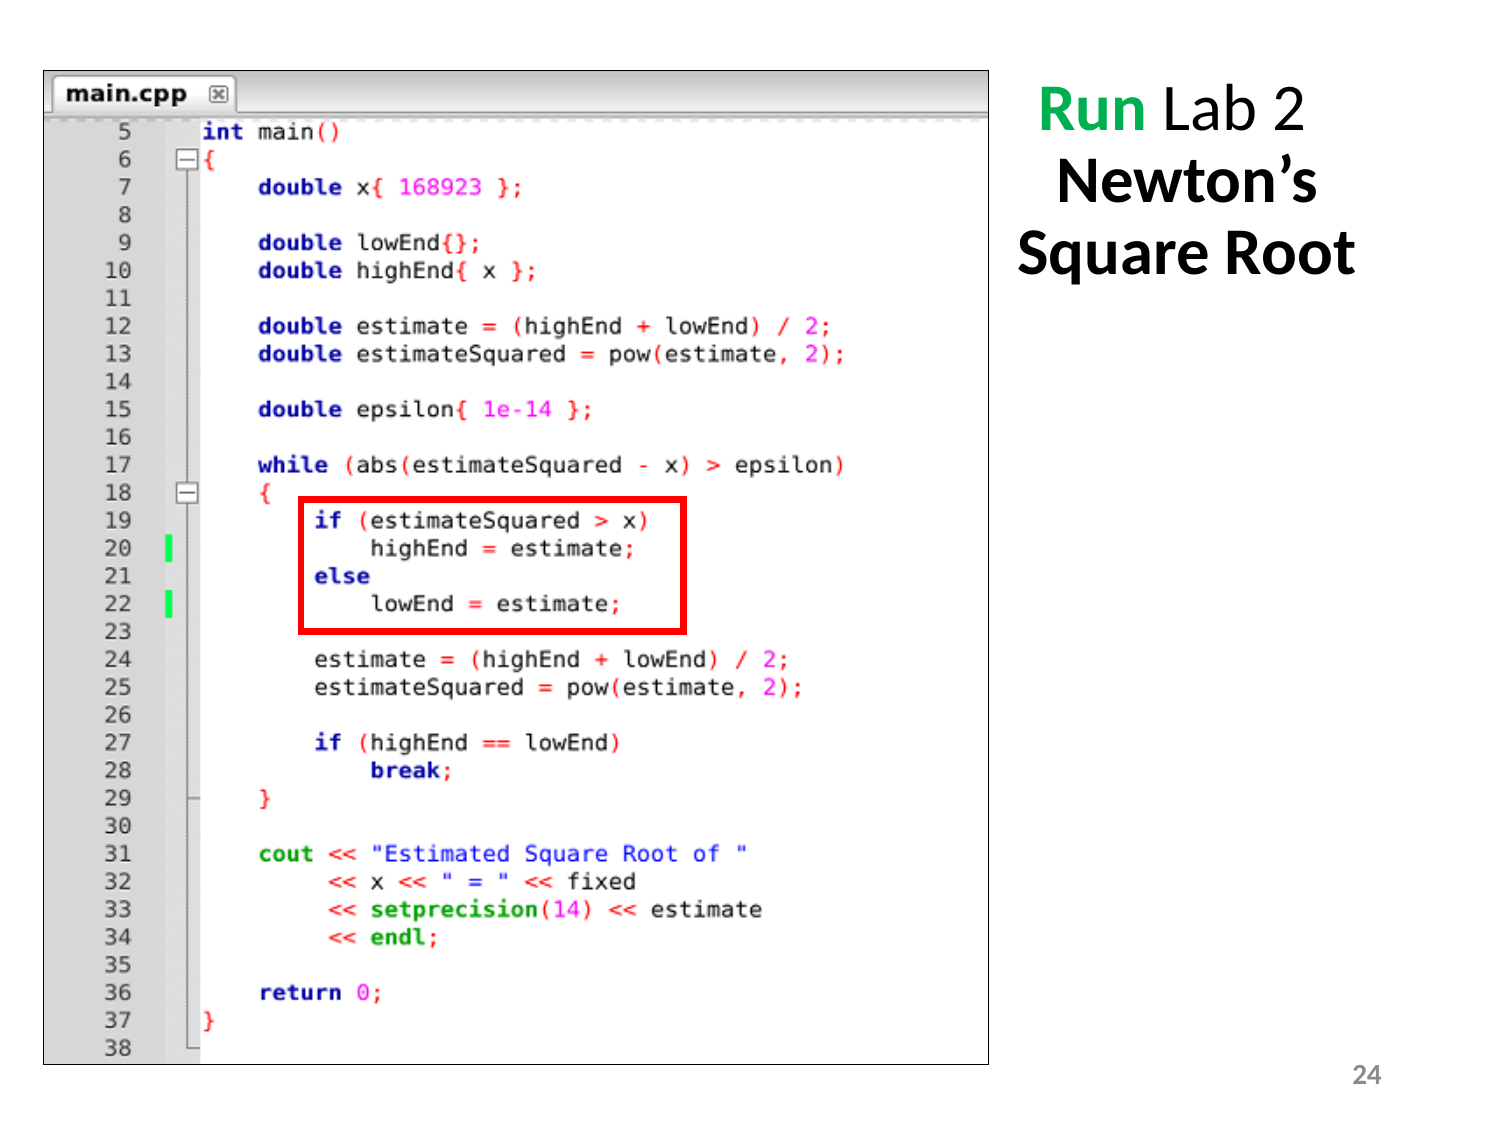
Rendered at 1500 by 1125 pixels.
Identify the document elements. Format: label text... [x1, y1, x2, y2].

picture [43, 70, 989, 1065]
title Run Lab 2 Newton’s Square Root [977, 59, 1397, 303]
slide_number 24 [1059, 1042, 1397, 1103]
